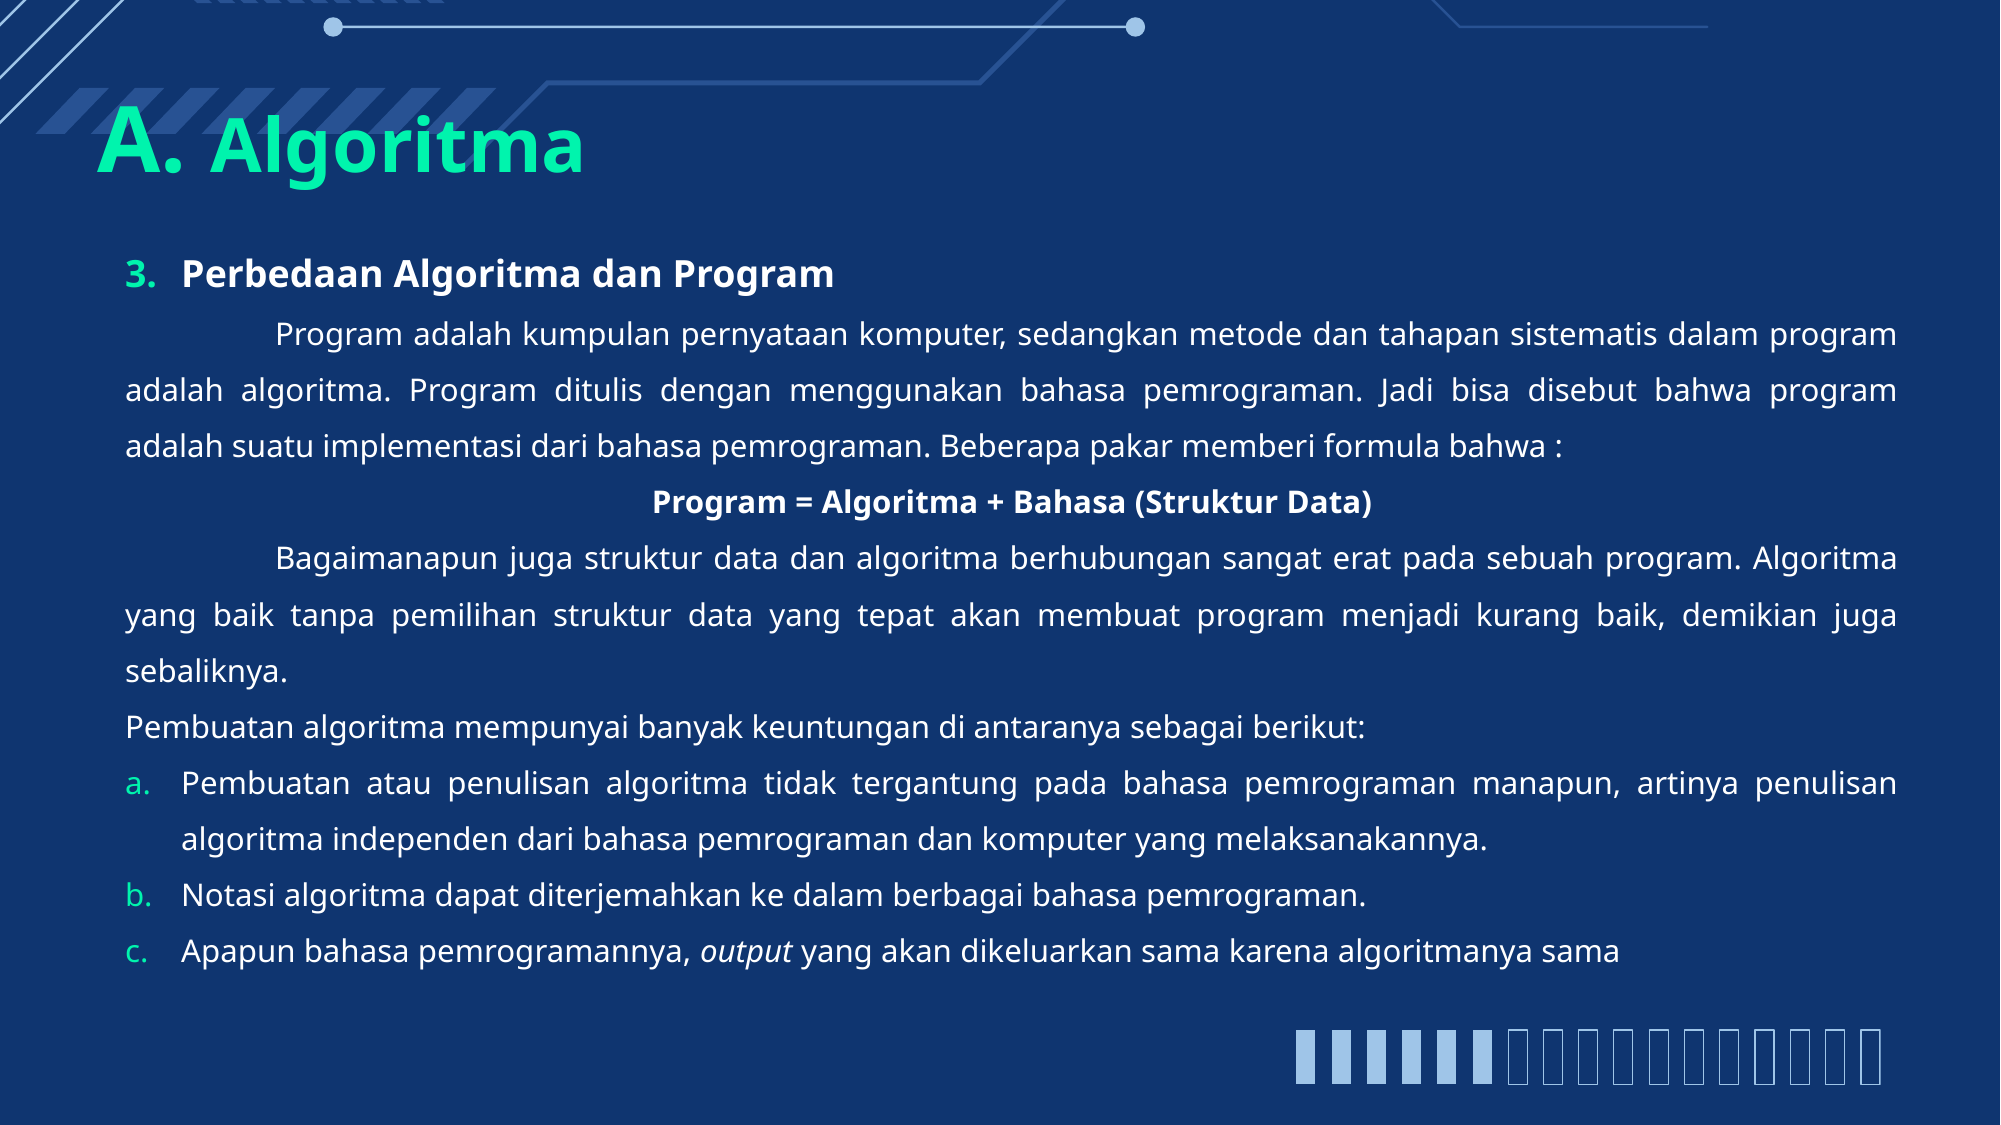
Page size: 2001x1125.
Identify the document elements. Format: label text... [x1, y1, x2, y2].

title A. Algoritma [97, 80, 1900, 187]
list Perbedaan Algoritma dan Program Program adalah kumpulan pernyataan komputer, sedangkan metode dan tahapan sistematis dalam program adalah algoritma. Program ditulis dengan menggunakan bahasa pemrograman. Jadi bisa disebut bahwa program adalah suatu implementasi dari bahasa pemrograman. Beberapa pakar memberi formula bahwa : Program = Algoritma + Bahasa (Struktur Data) Bagaimanapun juga struktur data dan algoritma berhubungan sangat erat pada sebuah program. Algoritma yang baik tanpa pemilihan struktur data yang tepat akan membuat program menjadi kurang baik, demikian juga sebaliknya. Pembuatan algoritma mempunyai banyak keuntungan di antaranya sebagai berikut: Pembuatan atau penulisan algoritma tidak tergantung pada bahasa pemrograman manapun, artinya penulisan algoritma independen dari bahasa pemrograman dan komputer yang melaksanakannya. Notasi algoritma dapat diterjemahkan ke dalam berbagai bahasa pemrograman. Apapun bahasa pemrogramannya, output yang akan dikeluarkan sama karena algoritmanya sama [97, 227, 1900, 1000]
